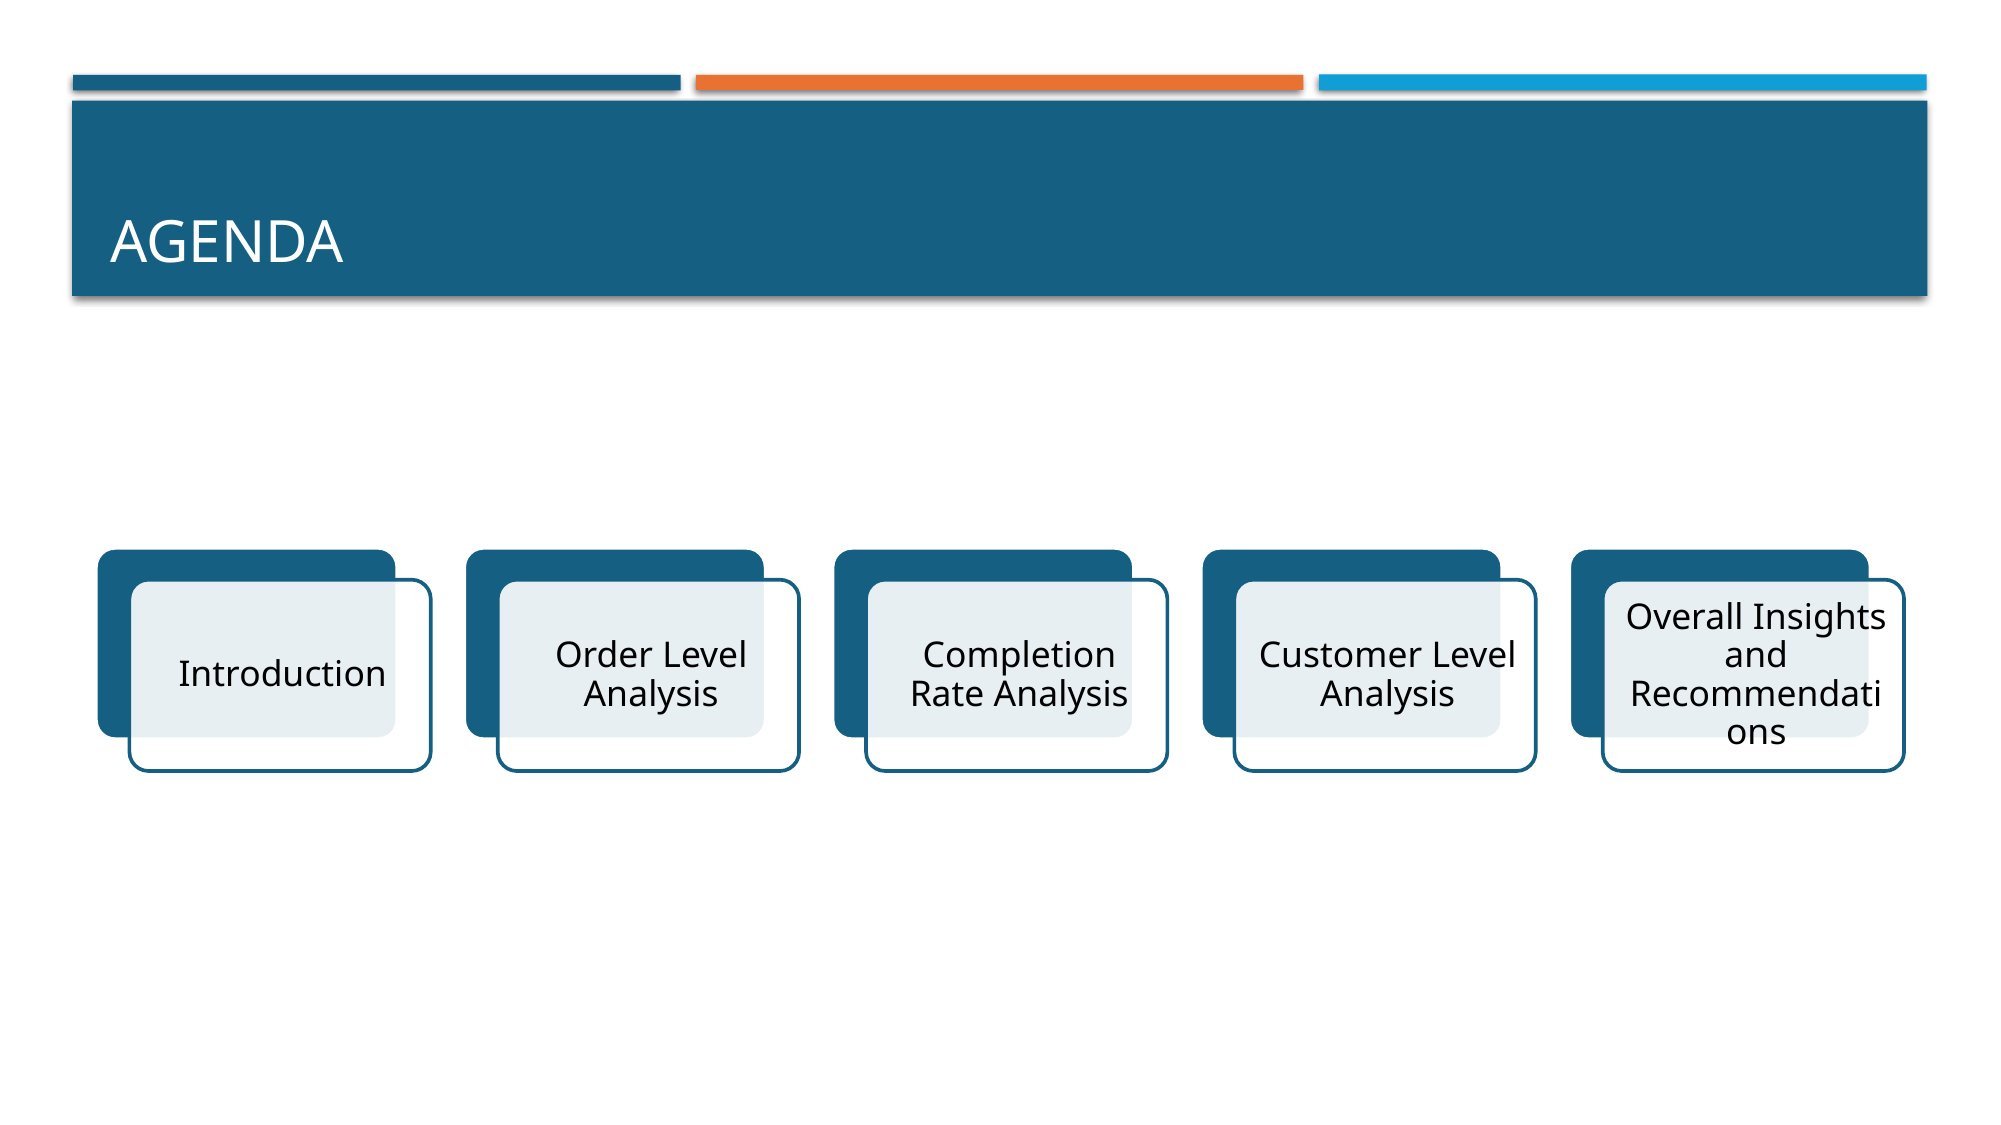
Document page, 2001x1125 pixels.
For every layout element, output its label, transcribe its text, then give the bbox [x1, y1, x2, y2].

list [94, 357, 1906, 962]
title AGENDA [95, 115, 1905, 282]
